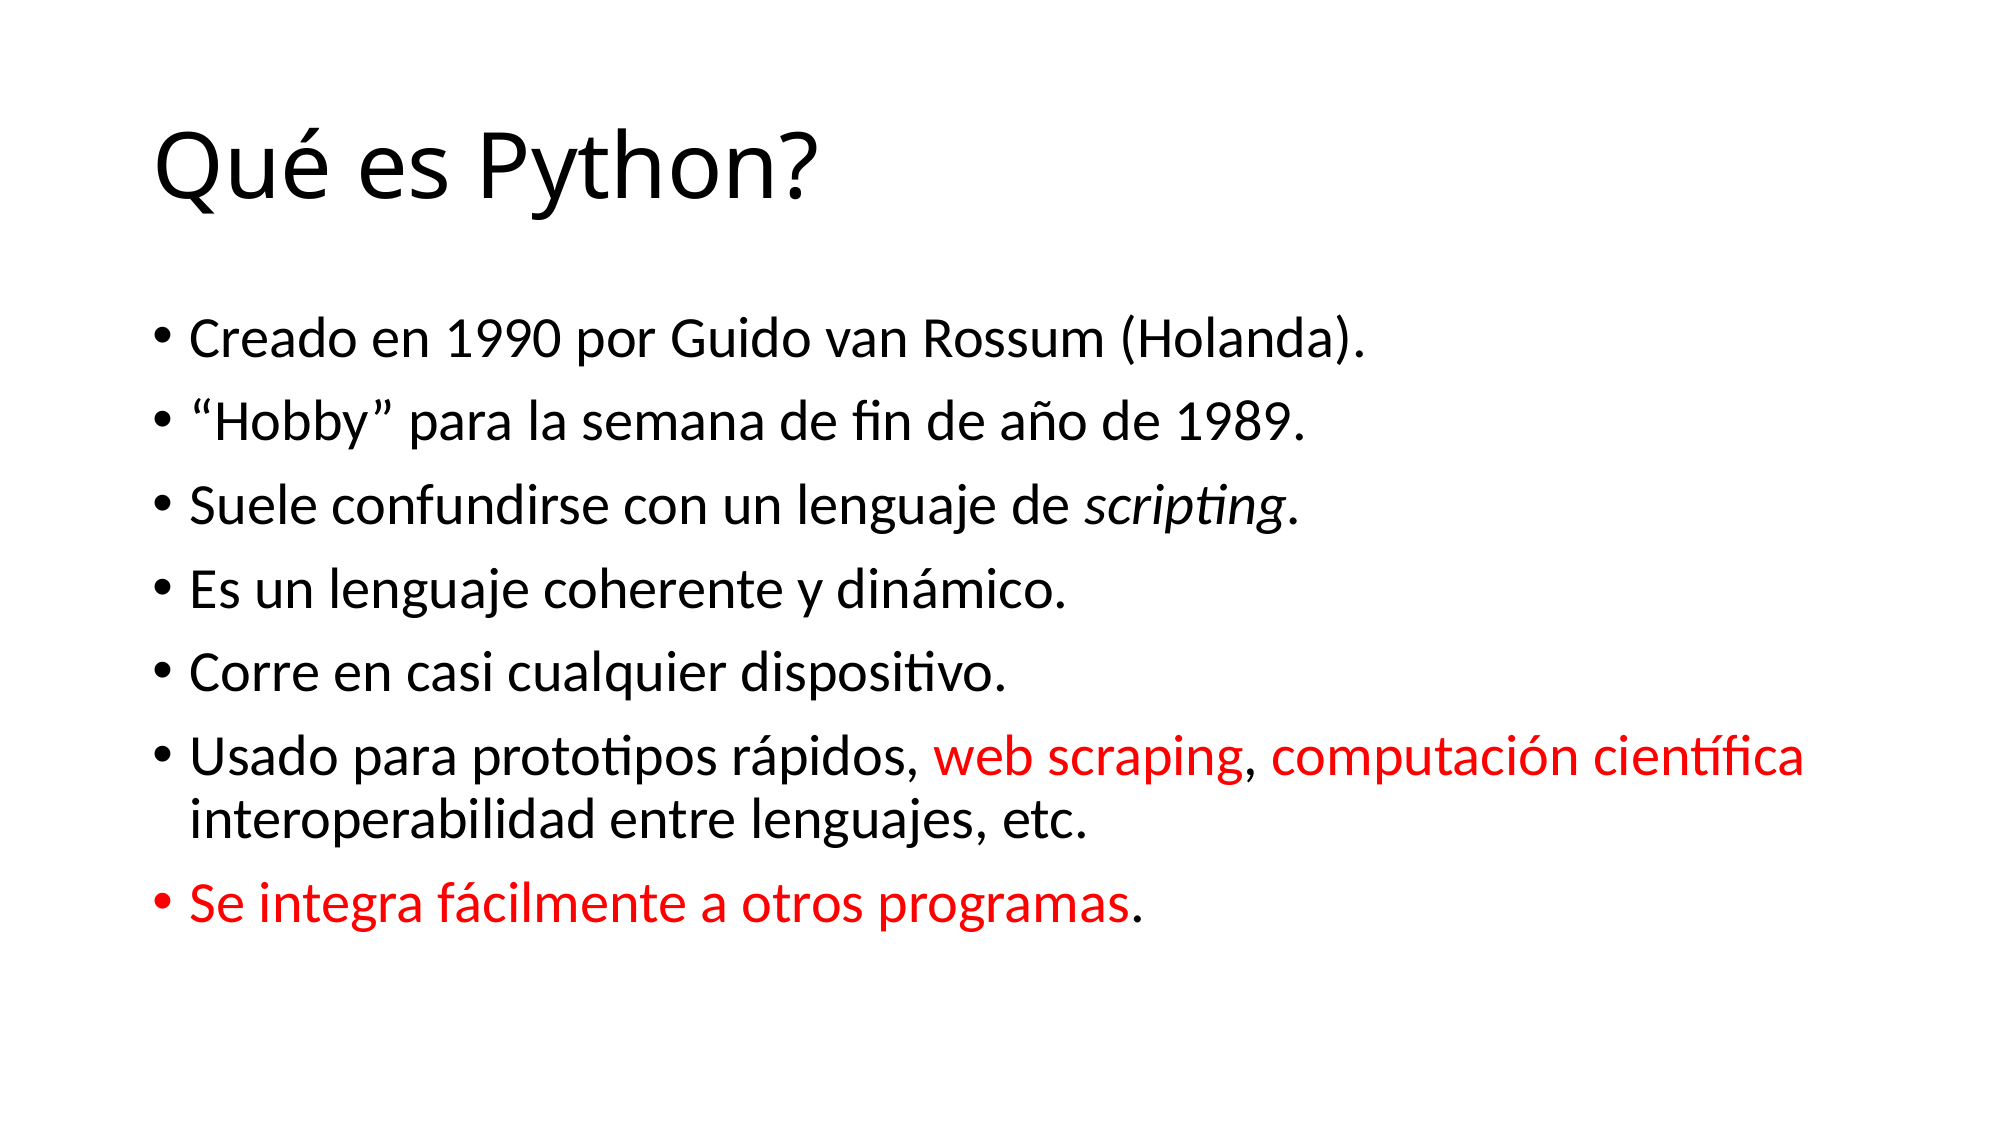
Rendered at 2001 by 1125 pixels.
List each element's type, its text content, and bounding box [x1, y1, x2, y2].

title Qué es Python? [137, 59, 1863, 278]
list Creado en 1990 por Guido van Rossum (Holanda). “Hobby” para la semana de fin de año de 1989. Suele confundirse con un lenguaje de scripting. Es un lenguaje coherente y dinámico. Corre en casi cualquier dispositivo. Usado para prototipos rápidos, web scraping, computación científica interoperabilidad entre lenguajes, etc. Se integra fácilmente a otros programas. [137, 299, 1863, 1014]
